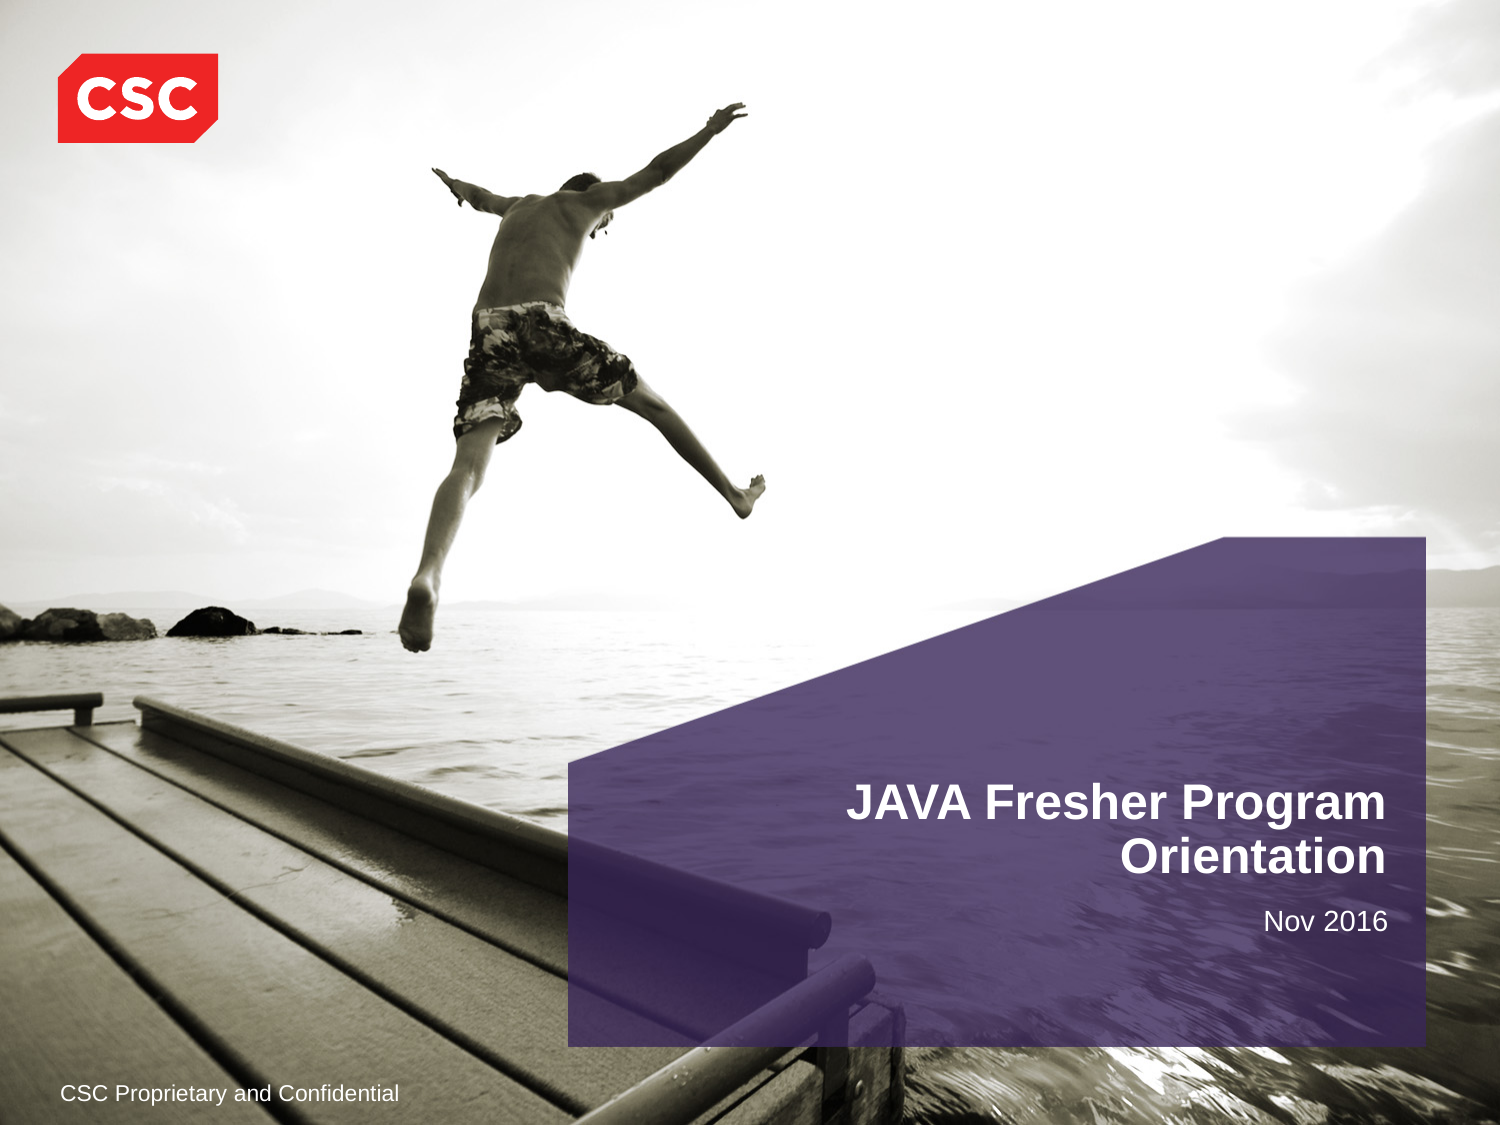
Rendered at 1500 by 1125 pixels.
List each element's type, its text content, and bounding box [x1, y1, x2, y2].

picture [0, 0, 1500, 1125]
title JAVA Fresher Program Orientation [608, 776, 1388, 879]
subtitle Nov 2016 [815, 906, 1389, 979]
